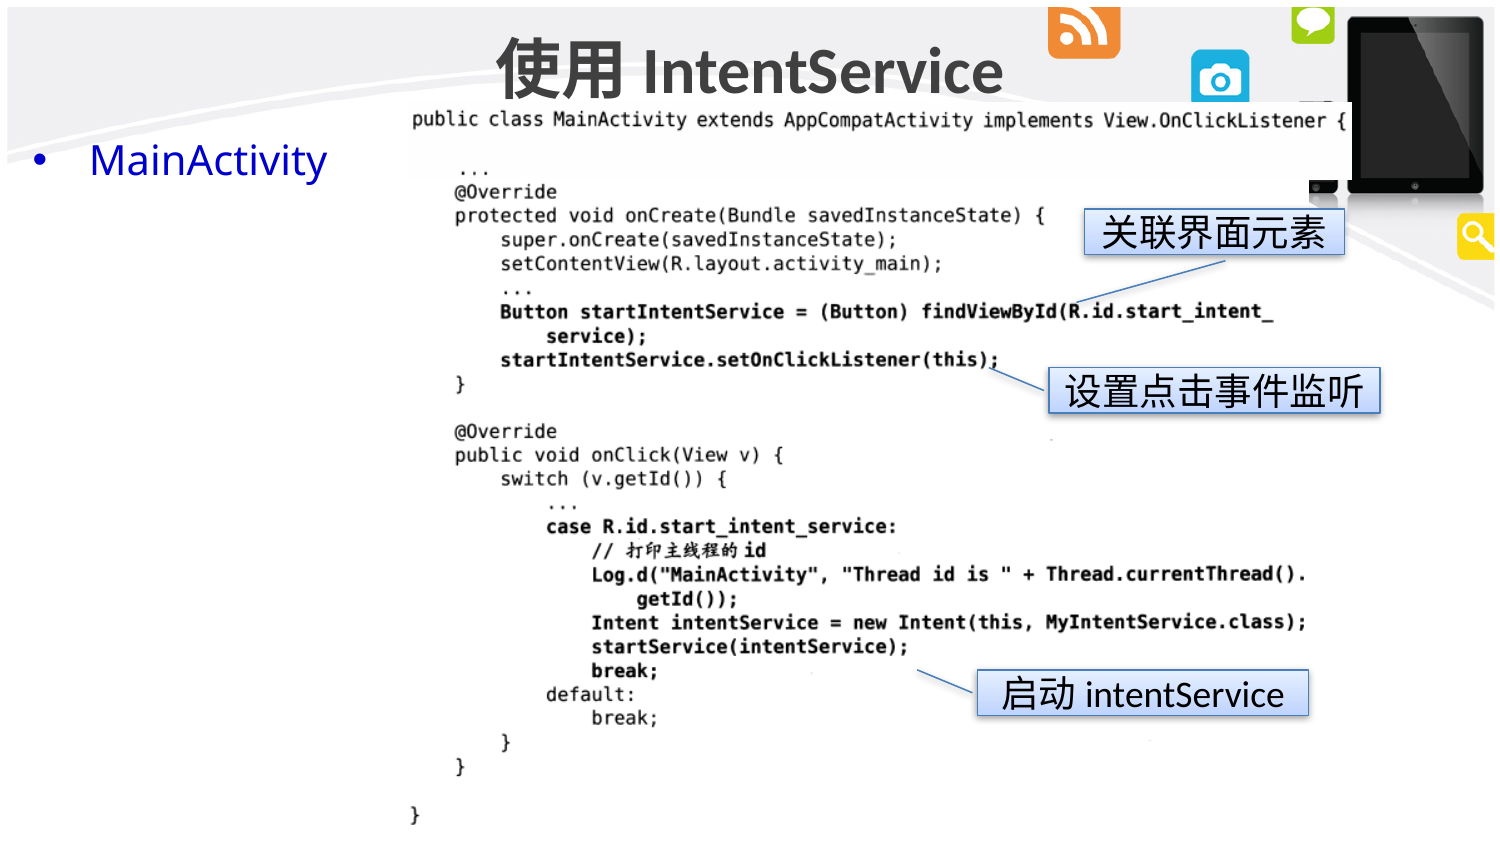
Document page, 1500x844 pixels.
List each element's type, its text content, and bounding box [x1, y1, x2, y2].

picture [0, 0, 1500, 844]
text_box 设置点击事件监听 [1313, 367, 1381, 414]
list MainActivity [1313, 126, 1471, 777]
title 使用IntentService [75, 20, 1425, 115]
list MainActivity [17, 126, 402, 777]
text_box 关联界面元素 [1313, 208, 1345, 255]
